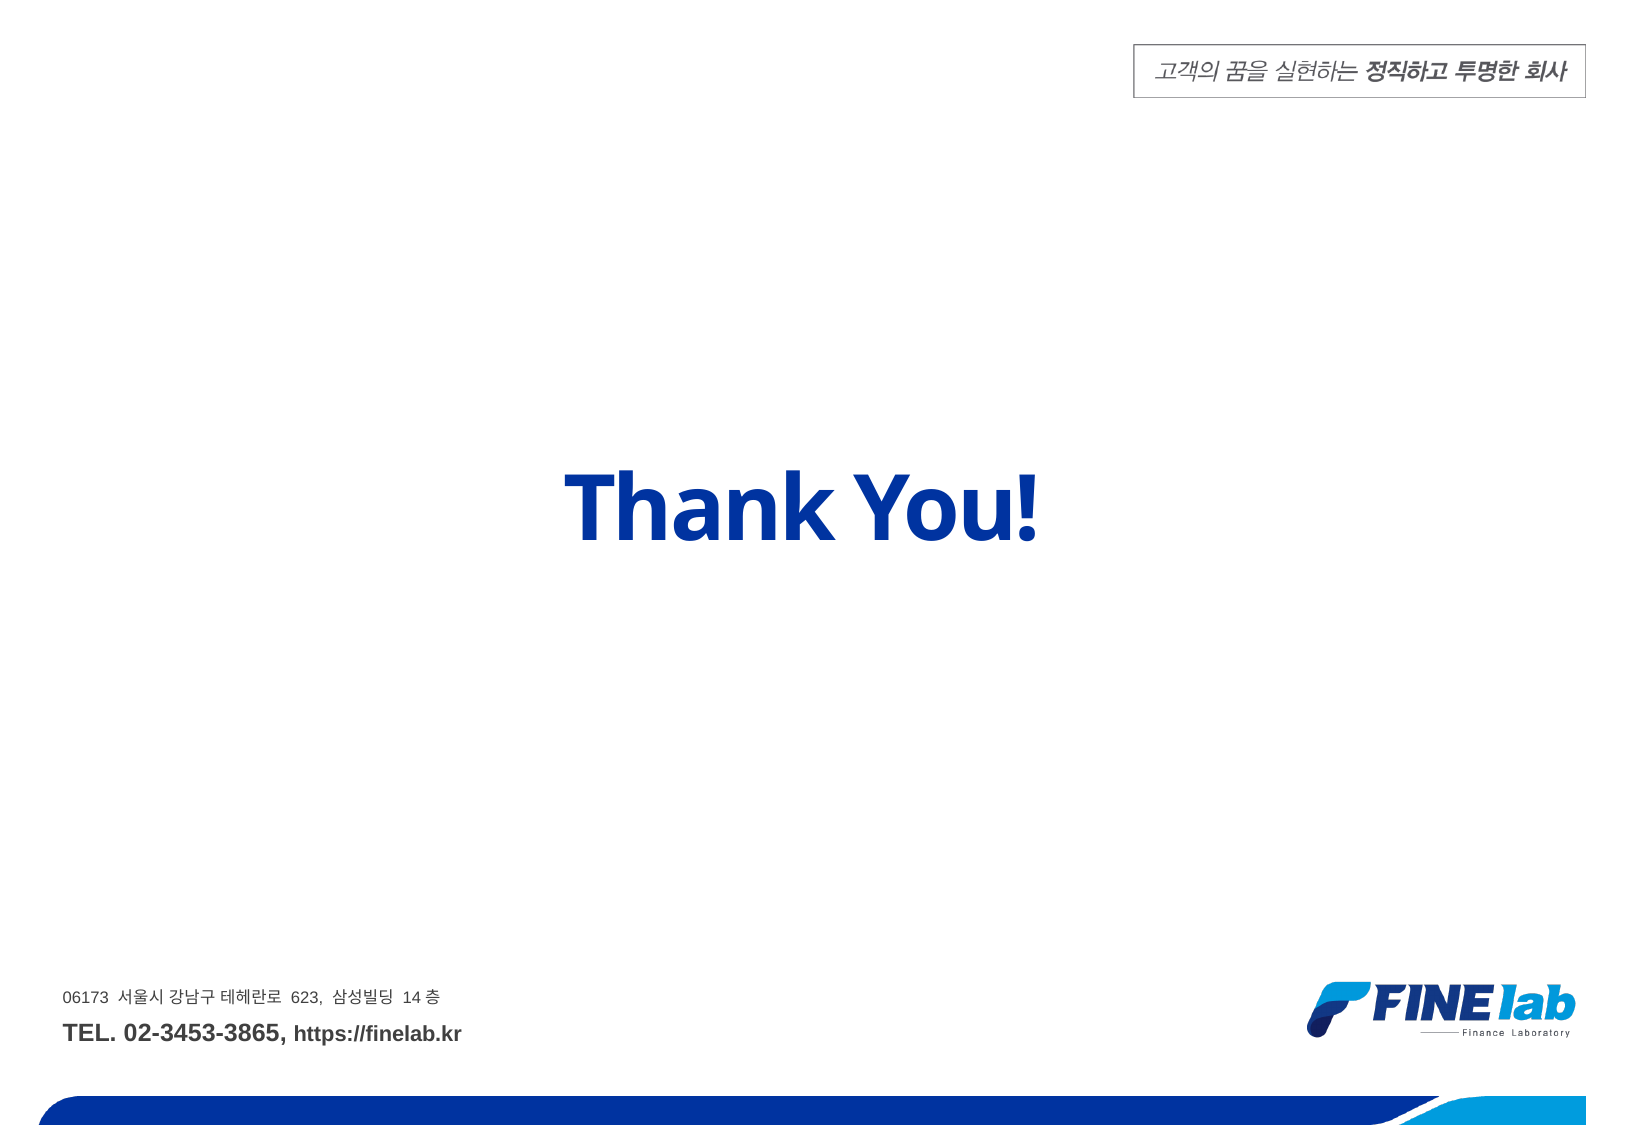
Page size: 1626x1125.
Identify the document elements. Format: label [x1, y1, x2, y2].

picture [1307, 979, 1577, 1041]
picture [1133, 44, 1586, 98]
picture [38, 1096, 1474, 1125]
